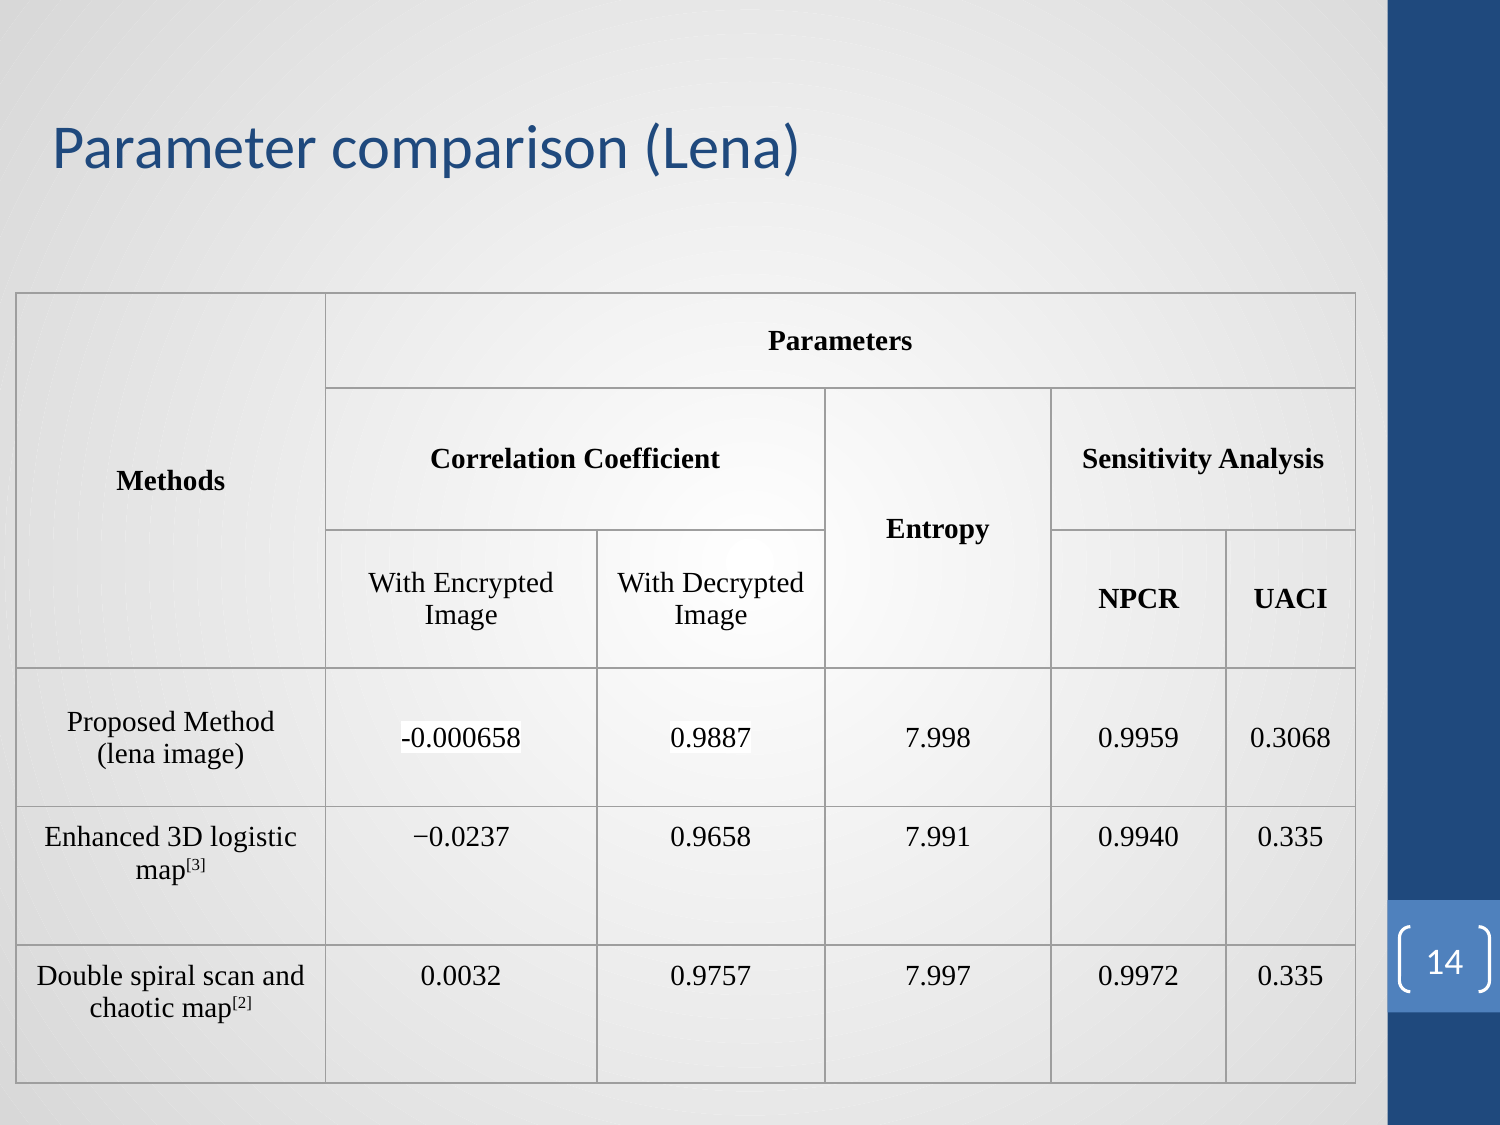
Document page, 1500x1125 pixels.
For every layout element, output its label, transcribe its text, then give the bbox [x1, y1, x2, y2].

table_header Parameters [326, 294, 1355, 387]
table_cell 7.997 [826, 946, 1050, 1082]
table_cell NPCR [1052, 531, 1225, 667]
table_cell 0.9940 [1052, 807, 1225, 944]
table_cell 7.991 [826, 807, 1050, 944]
table_cell 0.0032 [326, 946, 596, 1082]
table_cell Correlation Coefficient [326, 389, 824, 529]
table_cell Double spiral scan and chaotic map[2] [17, 946, 325, 1082]
table_cell Proposed Method (lena image) [17, 669, 325, 806]
table_cell 0.9972 [1052, 946, 1225, 1082]
title Parameter comparison (Lena) [37, 49, 1288, 237]
table_cell Enhanced 3D logistic map[3] [17, 807, 325, 944]
table_cell 0.9959 [1052, 669, 1225, 806]
table_cell 0.9887 [598, 669, 824, 806]
table_header Methods [17, 294, 325, 667]
table_cell 0.335 [1227, 946, 1355, 1082]
table_cell UACI [1227, 531, 1355, 667]
table_cell -0.000658 [326, 669, 596, 806]
table_cell With Encrypted Image [326, 531, 596, 667]
table_cell 7.998 [826, 669, 1050, 806]
table_cell 0.335 [1227, 807, 1355, 944]
table_cell 0.3068 [1227, 669, 1355, 806]
table_cell With Decrypted Image [598, 531, 824, 667]
table_cell 0.9658 [598, 807, 824, 944]
slide_number ‹#› [1397, 925, 1492, 994]
table_cell Entropy [826, 389, 1050, 667]
table_cell −0.0237 [326, 807, 596, 944]
table_cell 0.9757 [598, 946, 824, 1082]
table_cell Sensitivity Analysis [1052, 389, 1355, 529]
